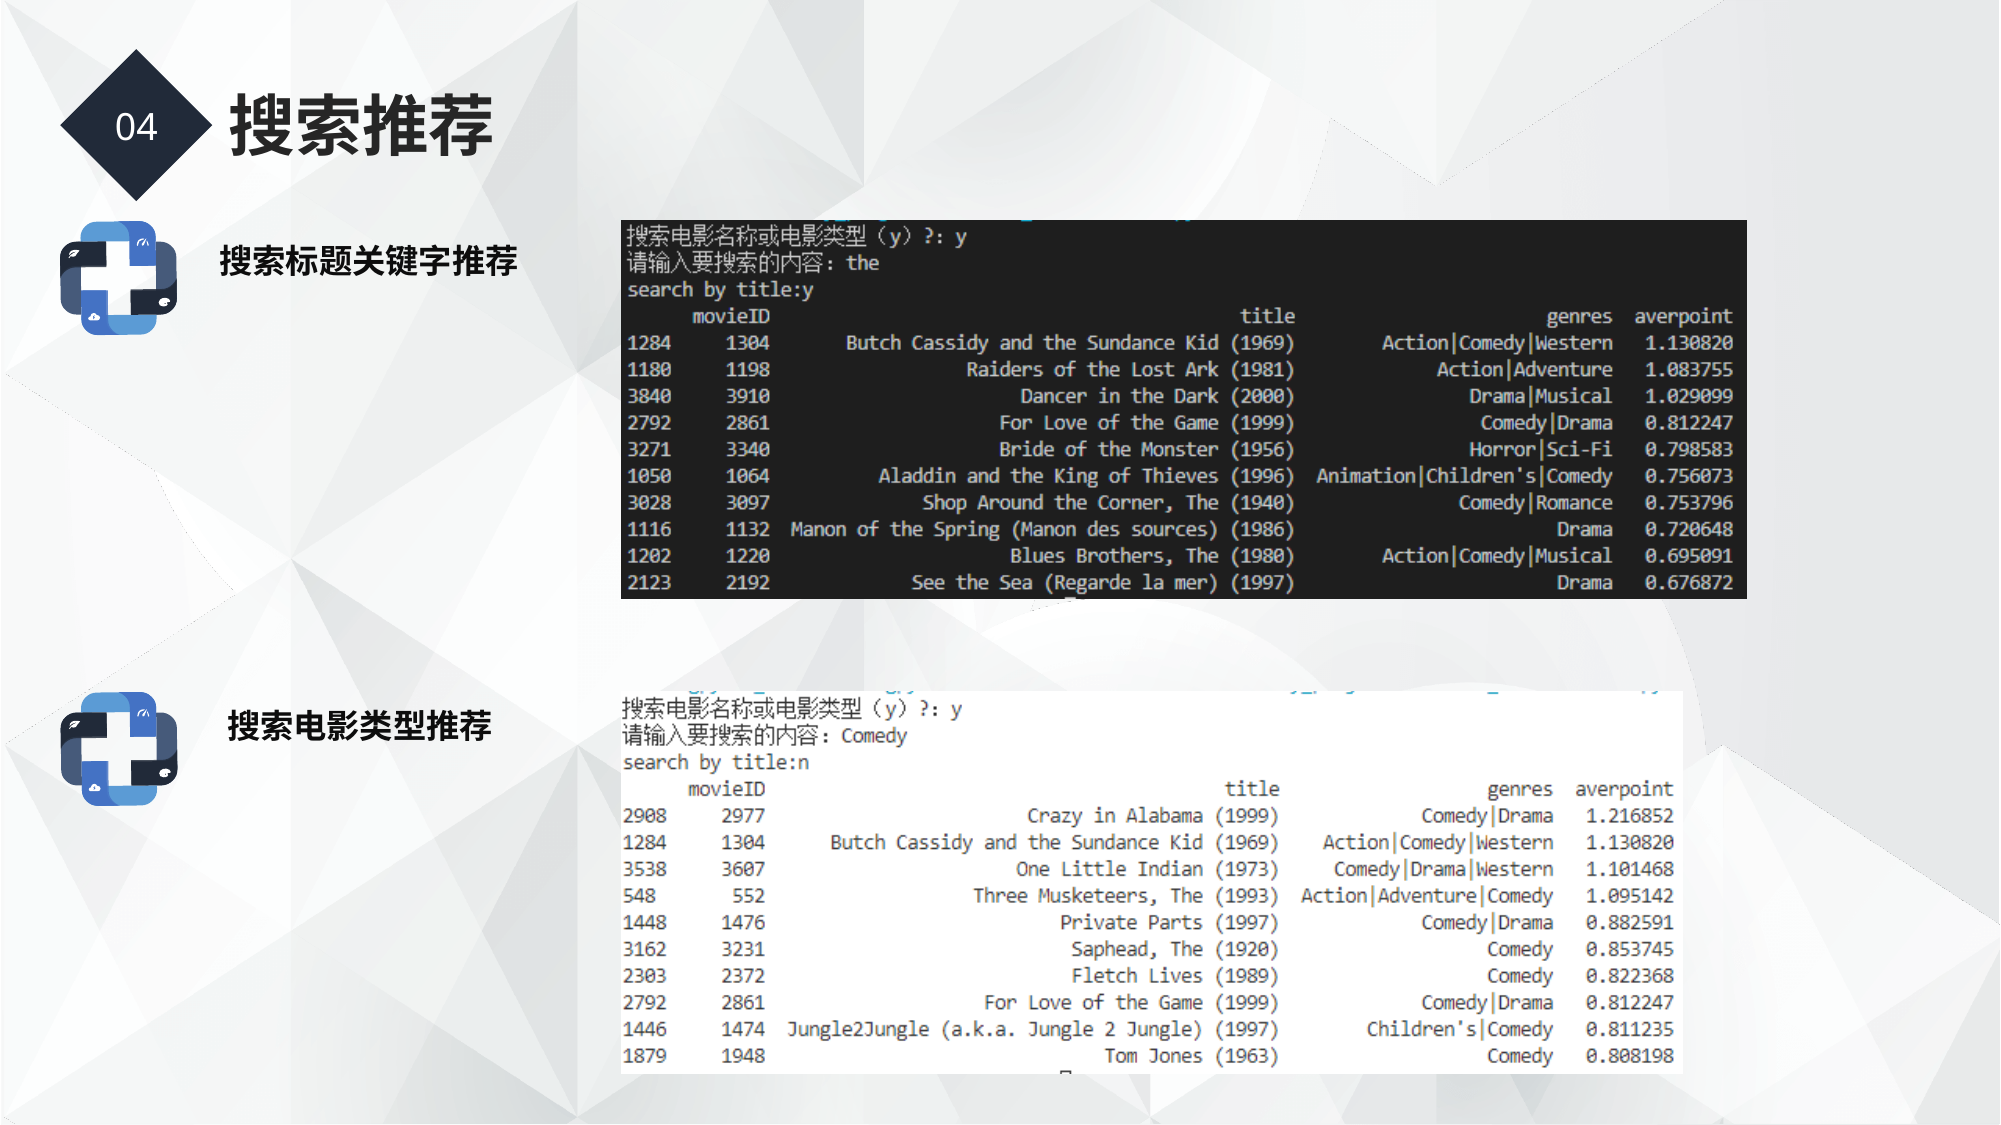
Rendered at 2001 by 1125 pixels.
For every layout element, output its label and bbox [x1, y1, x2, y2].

picture [1, 0, 2000, 1125]
text_box [60, 221, 177, 335]
text_box [60, 692, 178, 806]
text_box [60, 49, 836, 202]
